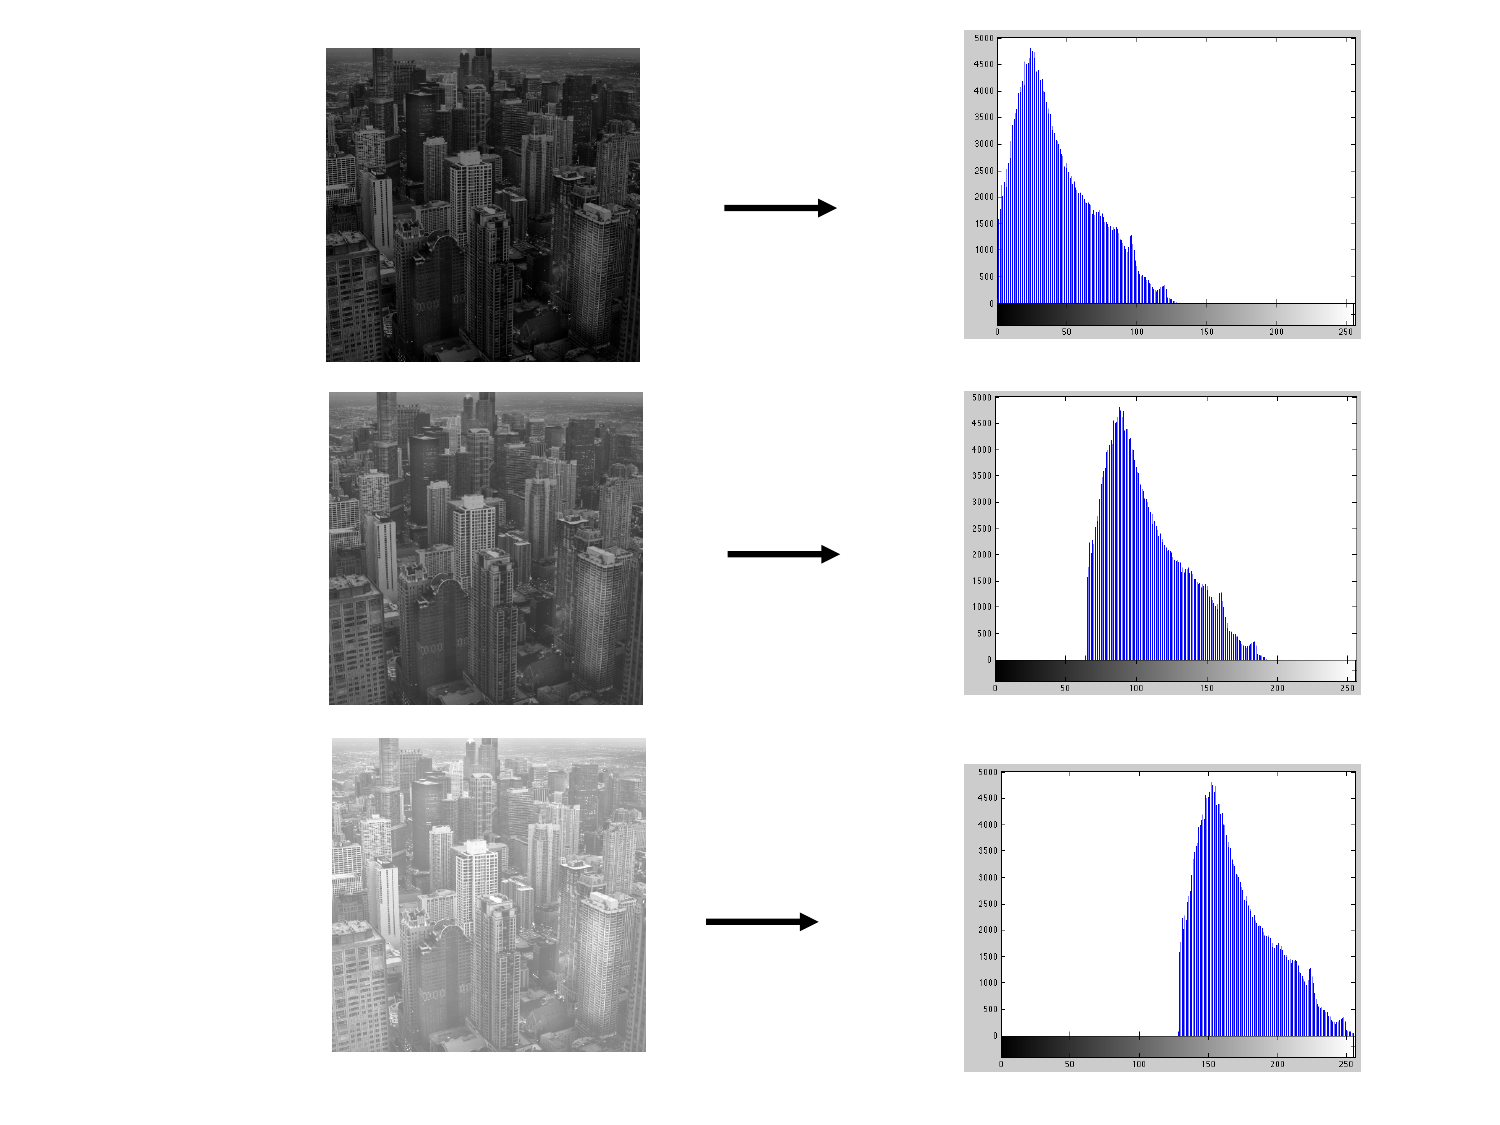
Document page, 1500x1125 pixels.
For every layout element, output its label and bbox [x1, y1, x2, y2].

text_box [727, 548, 841, 561]
text_box [706, 915, 819, 929]
picture [964, 390, 1361, 695]
picture [964, 30, 1361, 339]
picture [325, 48, 640, 363]
text_box [724, 201, 837, 215]
picture [328, 392, 643, 705]
picture [964, 764, 1361, 1073]
picture [331, 737, 646, 1052]
